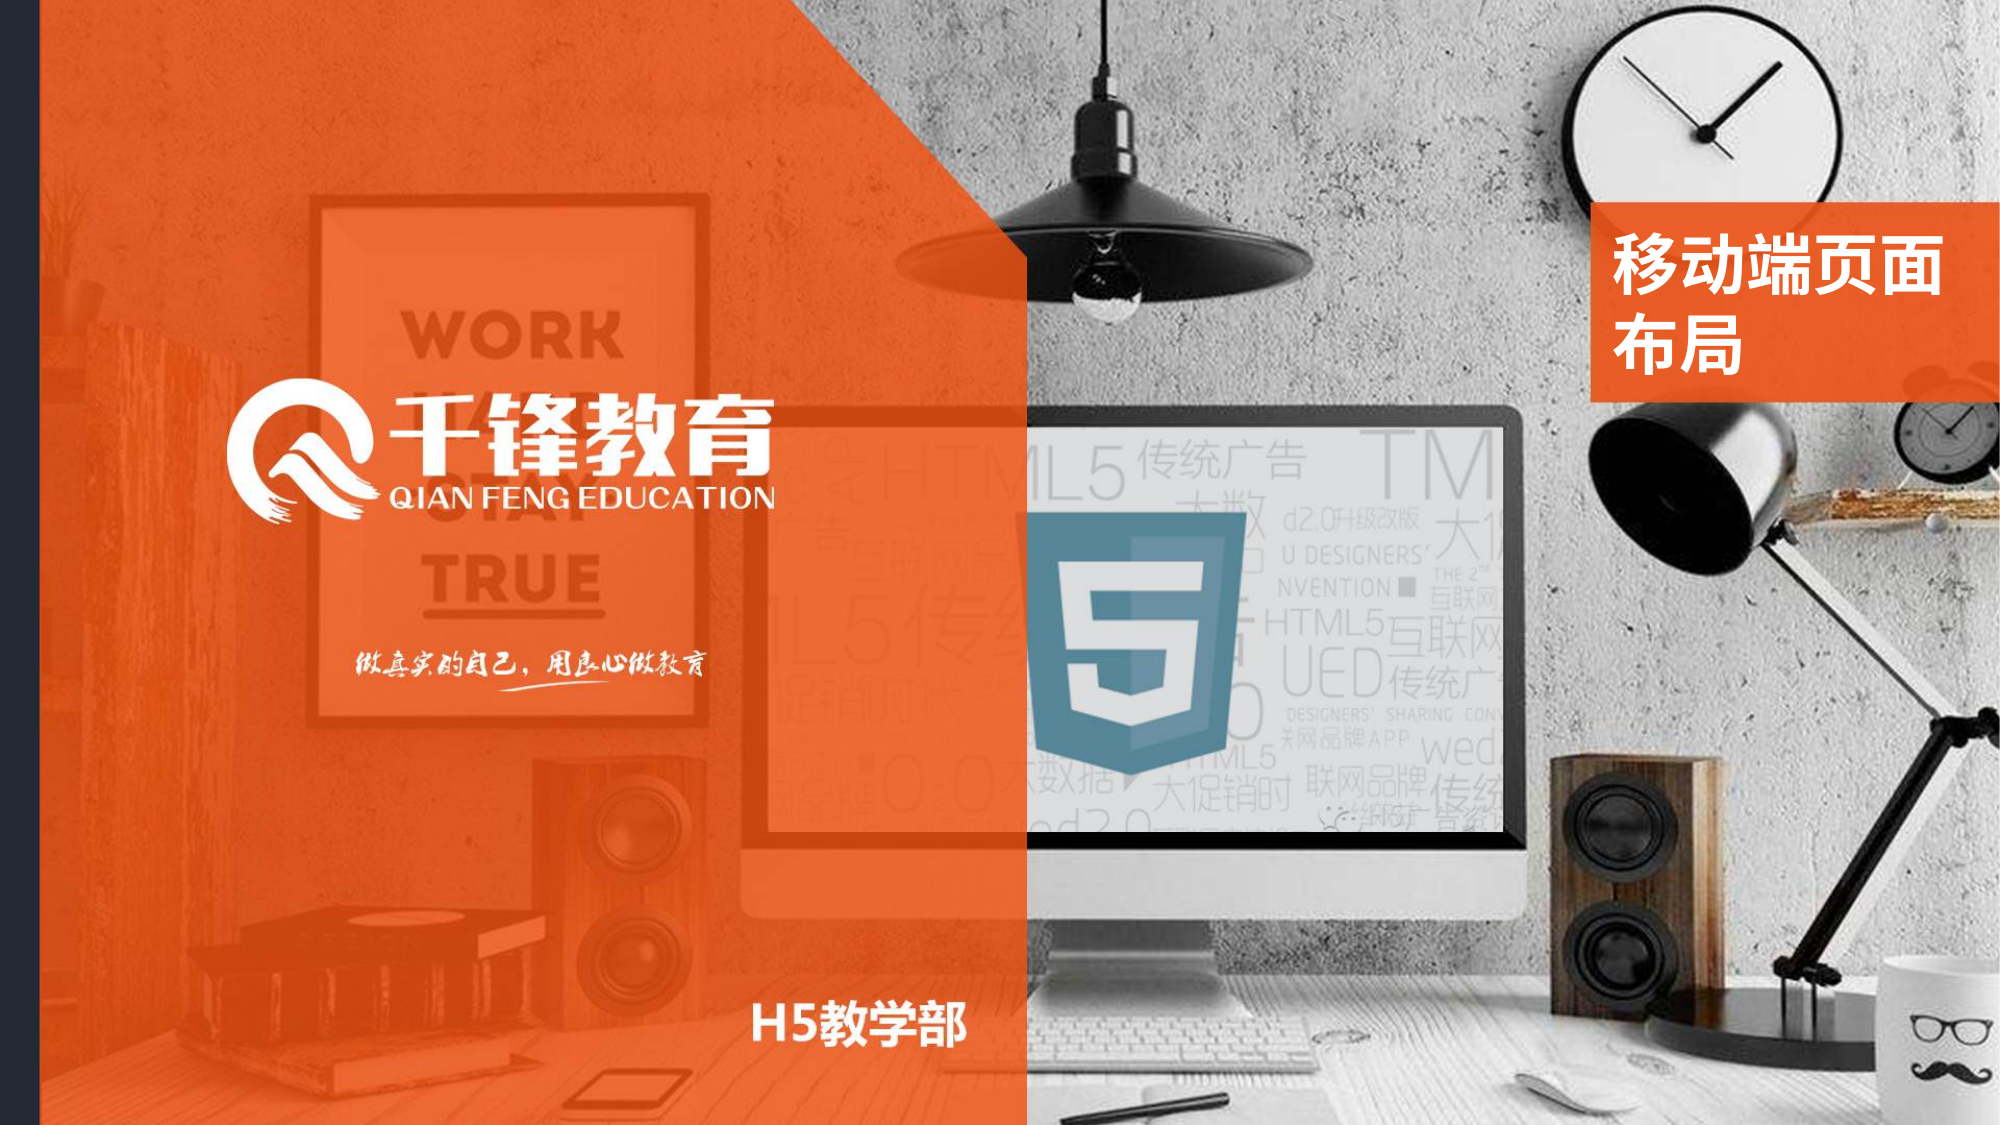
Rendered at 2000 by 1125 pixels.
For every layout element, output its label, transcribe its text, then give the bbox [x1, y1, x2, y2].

text_box 移动端页面布局 [1598, 215, 1985, 390]
picture [0, 0, 2000, 1125]
